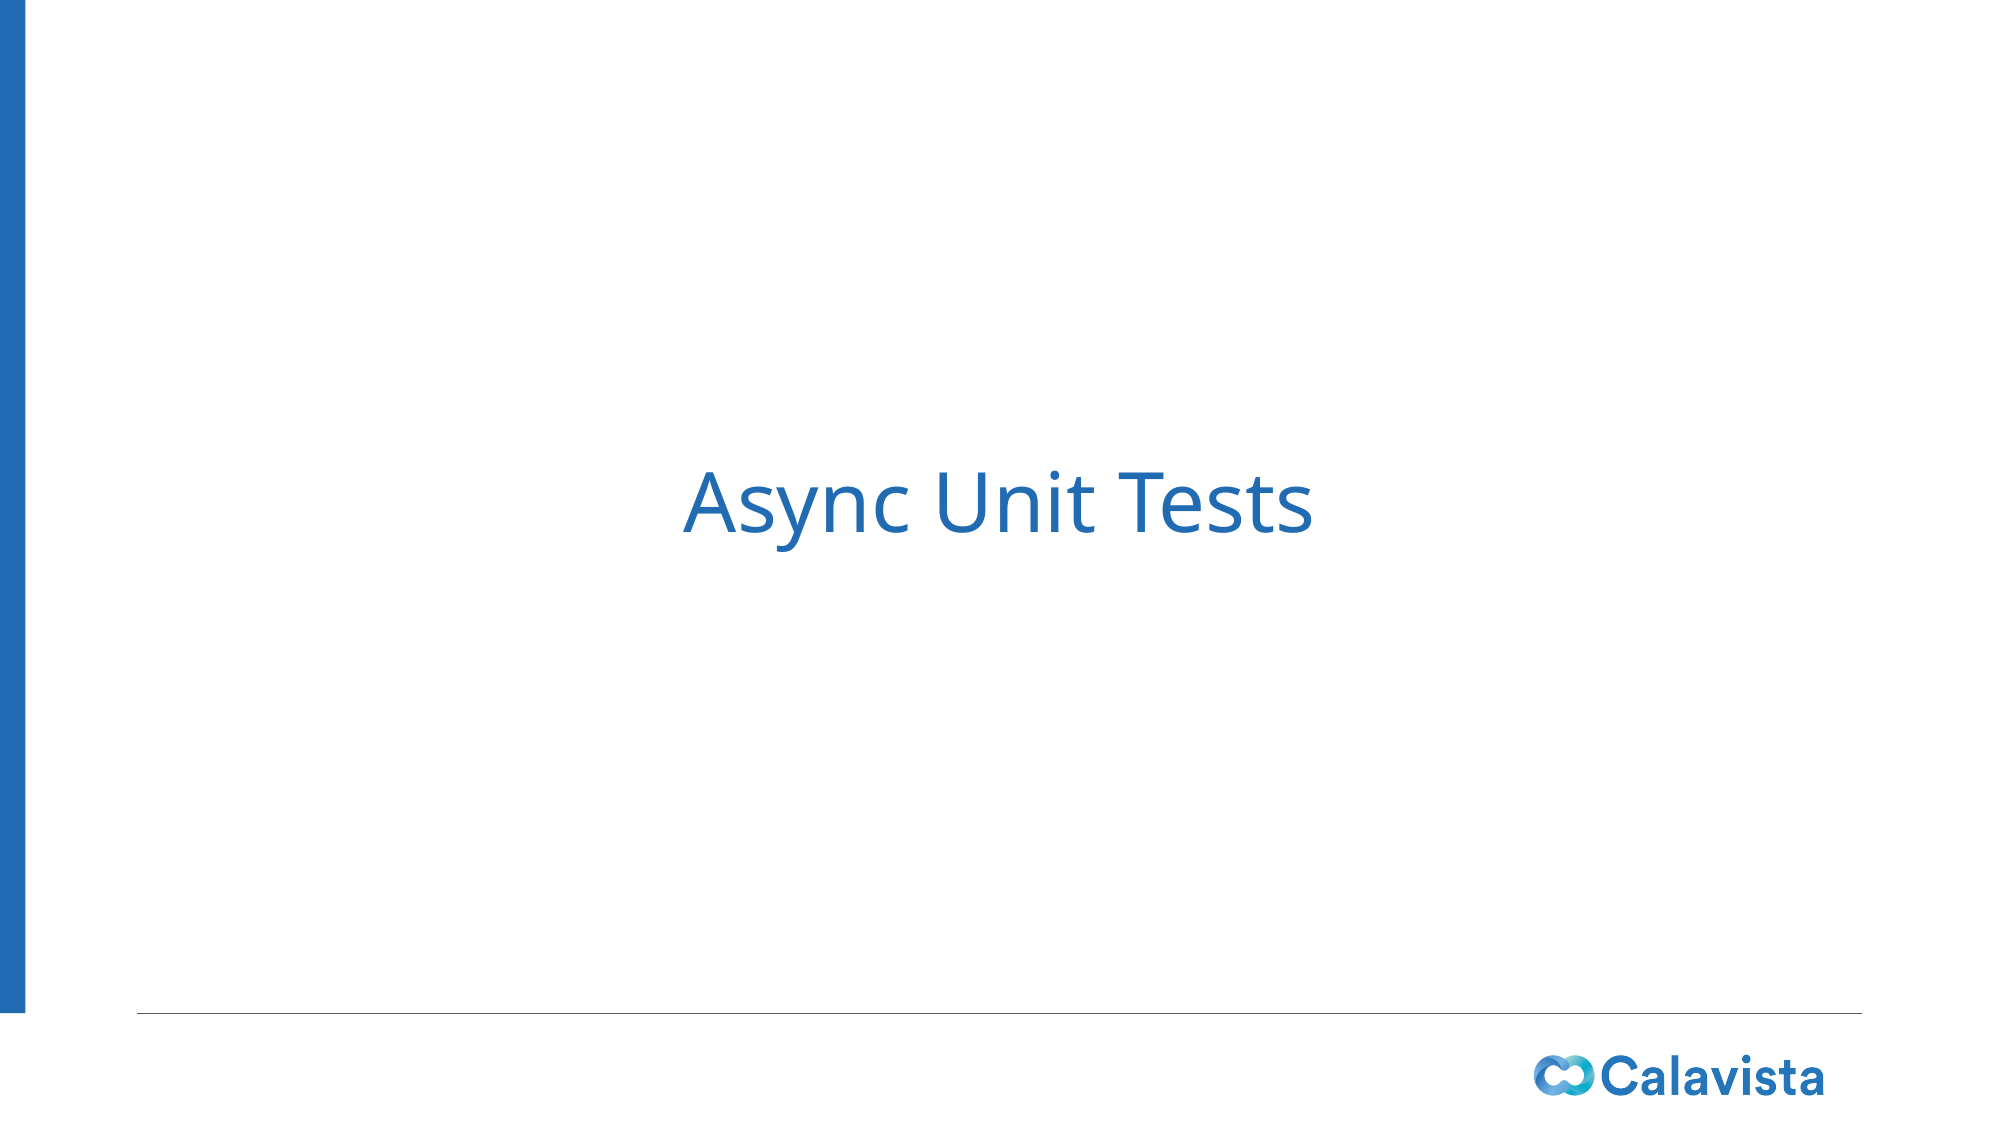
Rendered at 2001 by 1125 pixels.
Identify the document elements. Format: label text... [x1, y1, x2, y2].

picture [1494, 1013, 1863, 1125]
title Async Unit Tests [137, 22, 1863, 990]
